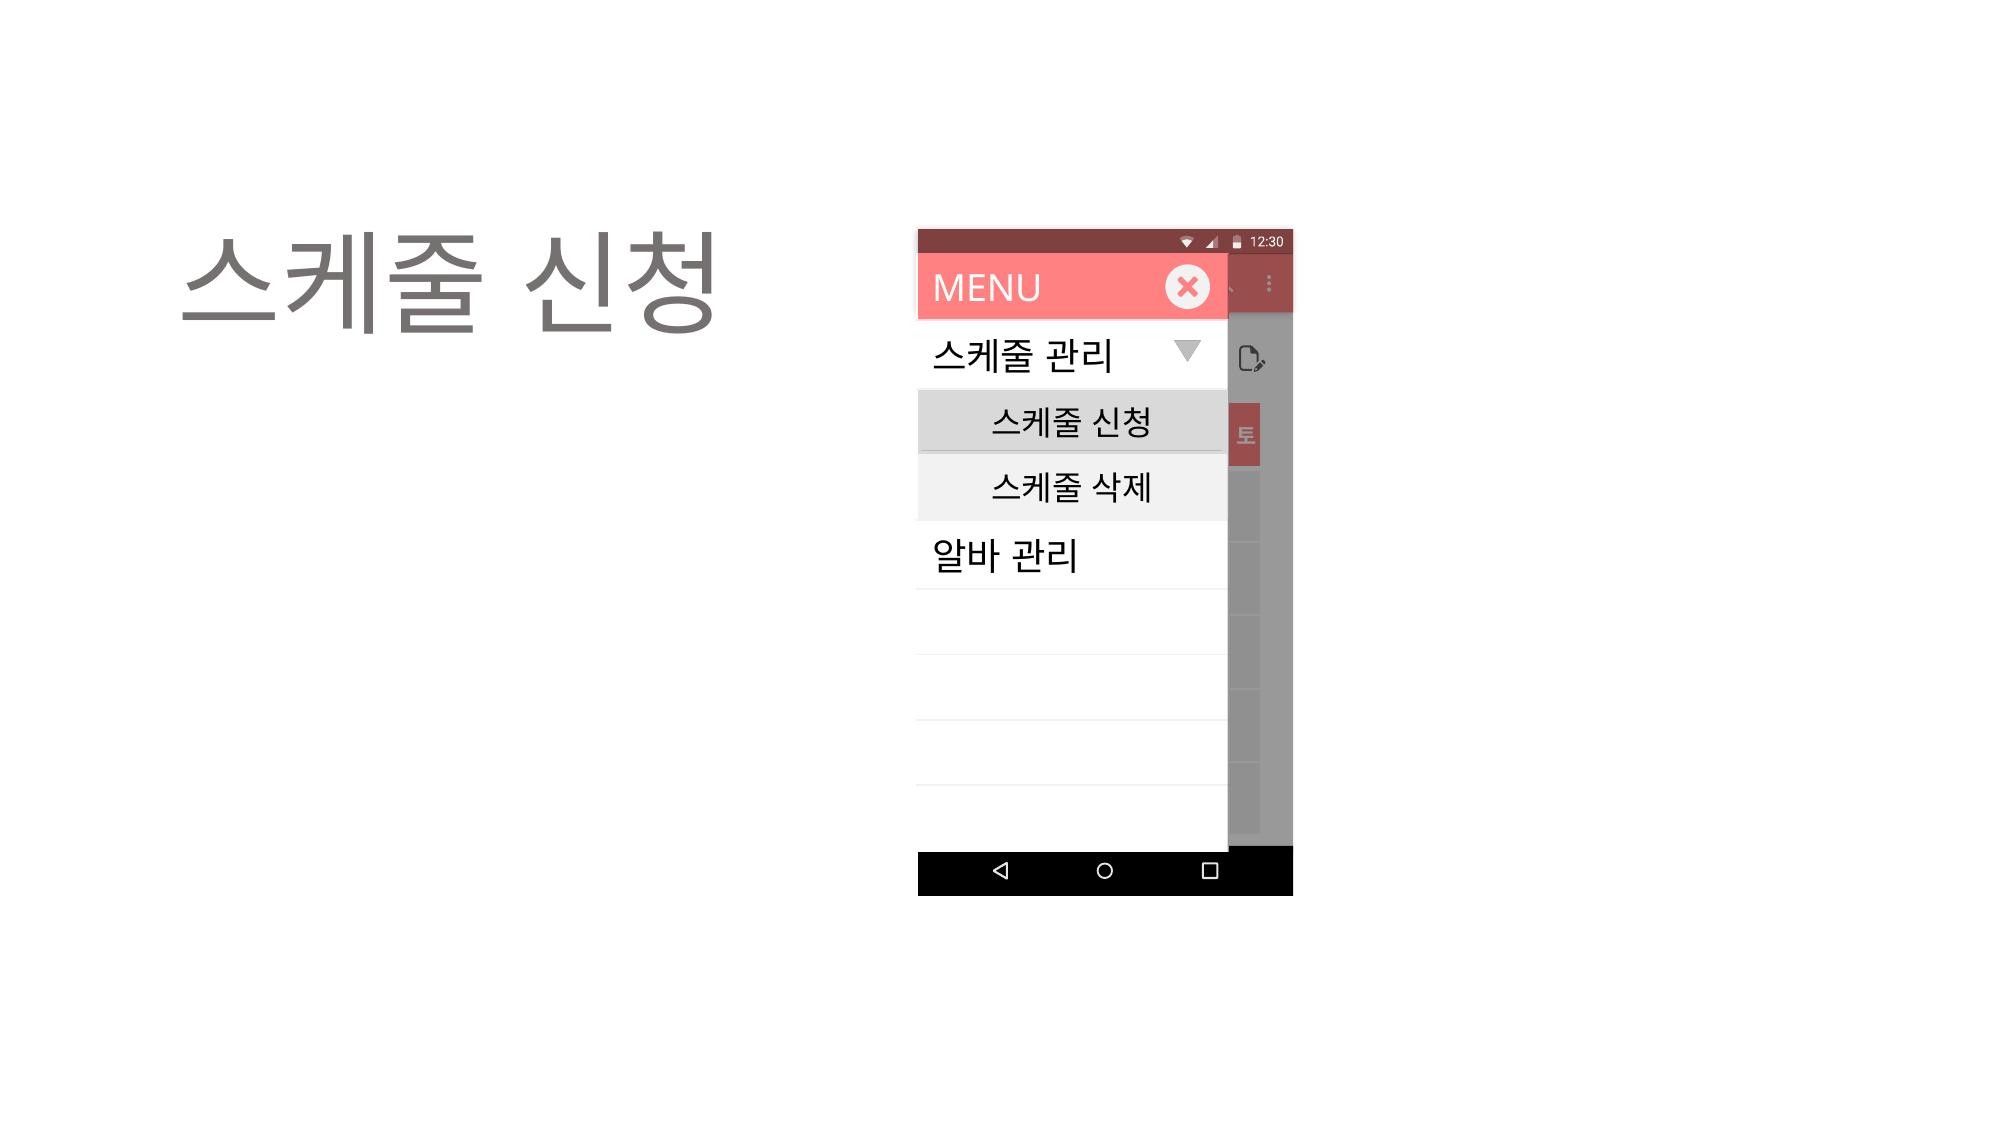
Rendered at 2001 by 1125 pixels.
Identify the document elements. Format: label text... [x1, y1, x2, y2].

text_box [918, 229, 1294, 896]
picture [1170, 333, 1205, 369]
text_box 스케줄 신청 [162, 99, 808, 363]
